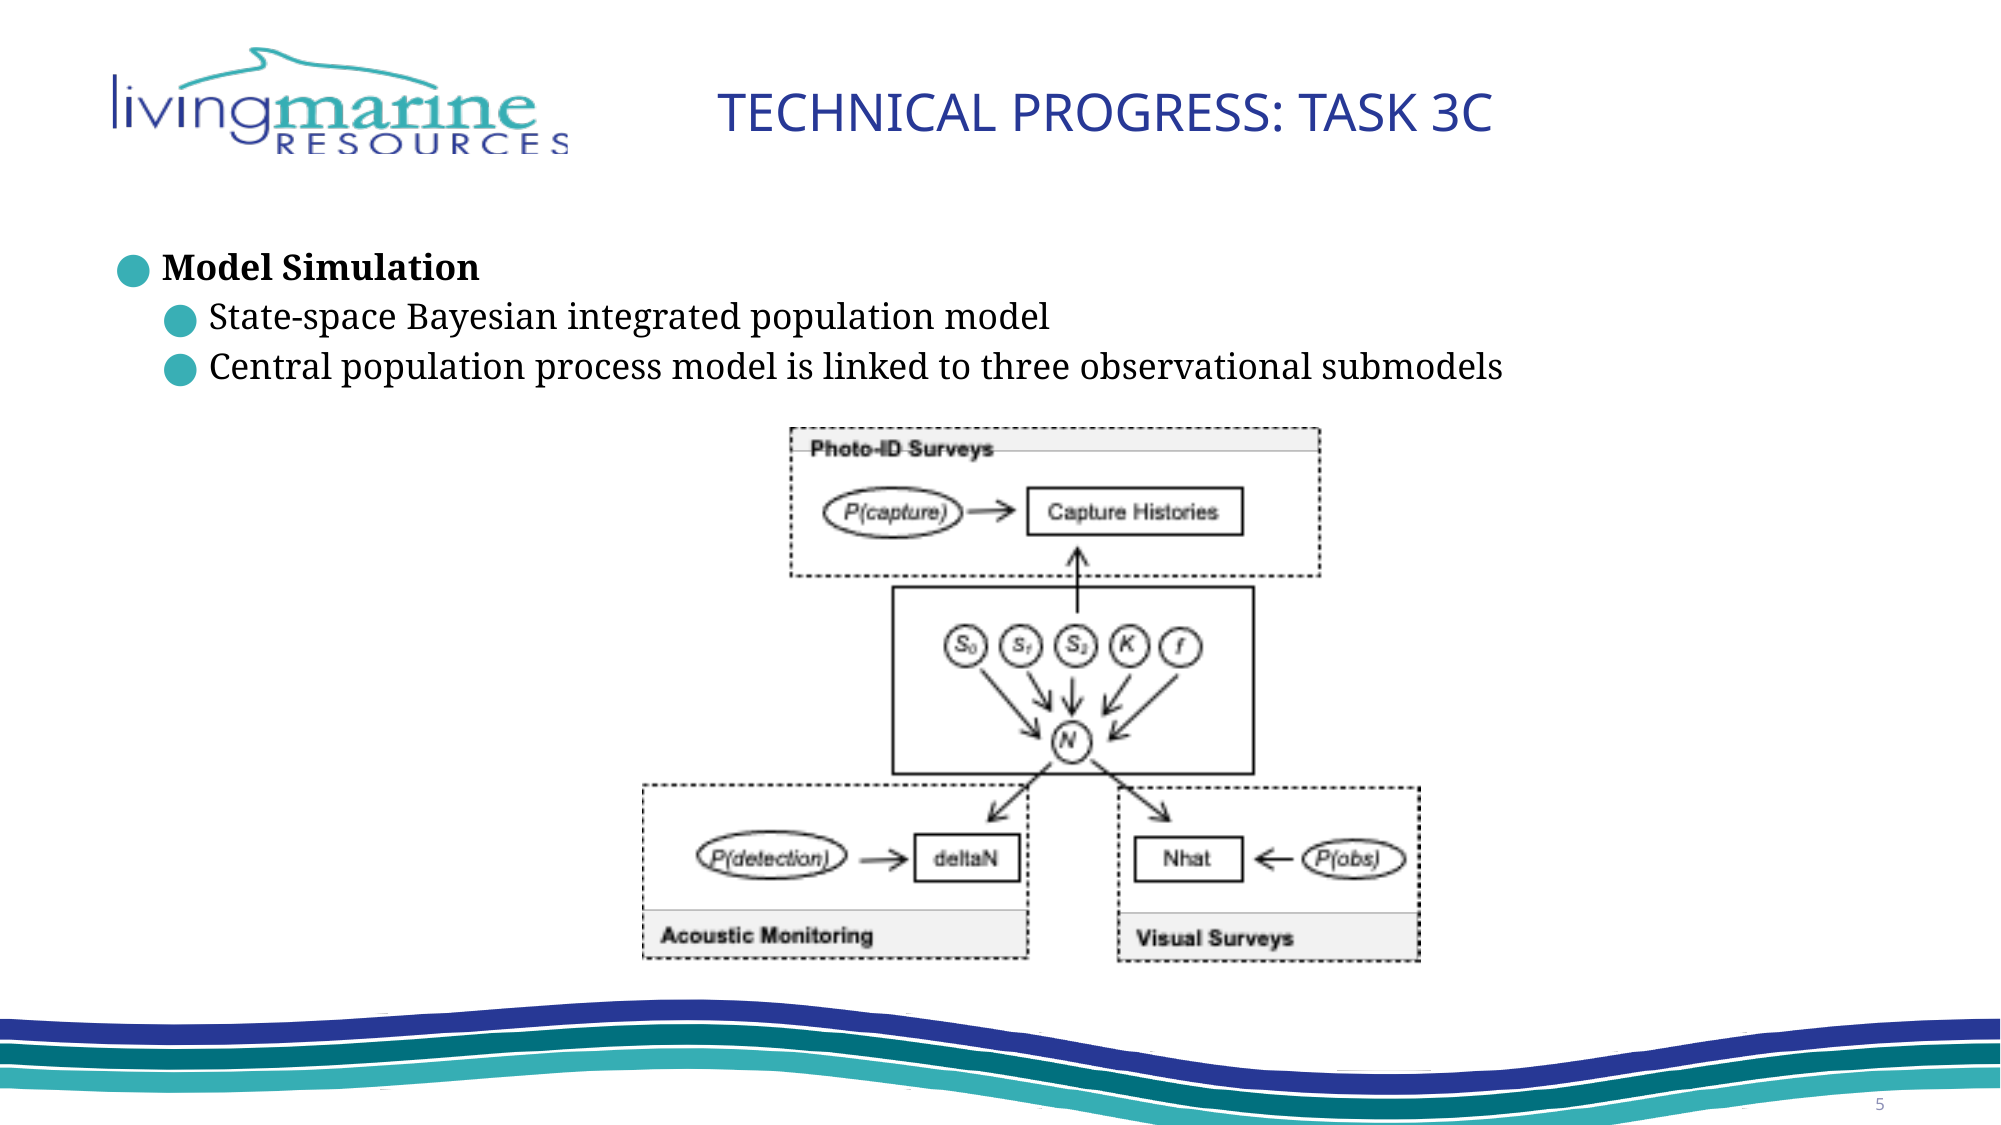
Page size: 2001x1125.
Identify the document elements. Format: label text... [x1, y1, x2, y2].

picture [642, 426, 1421, 967]
slide_number 5 [99, 1084, 1900, 1125]
list Model Simulation State-space Bayesian integrated population model Central population process model is linked to three observational submodels [99, 237, 1900, 996]
title Technical Progress: Task 3c [702, 48, 1900, 173]
